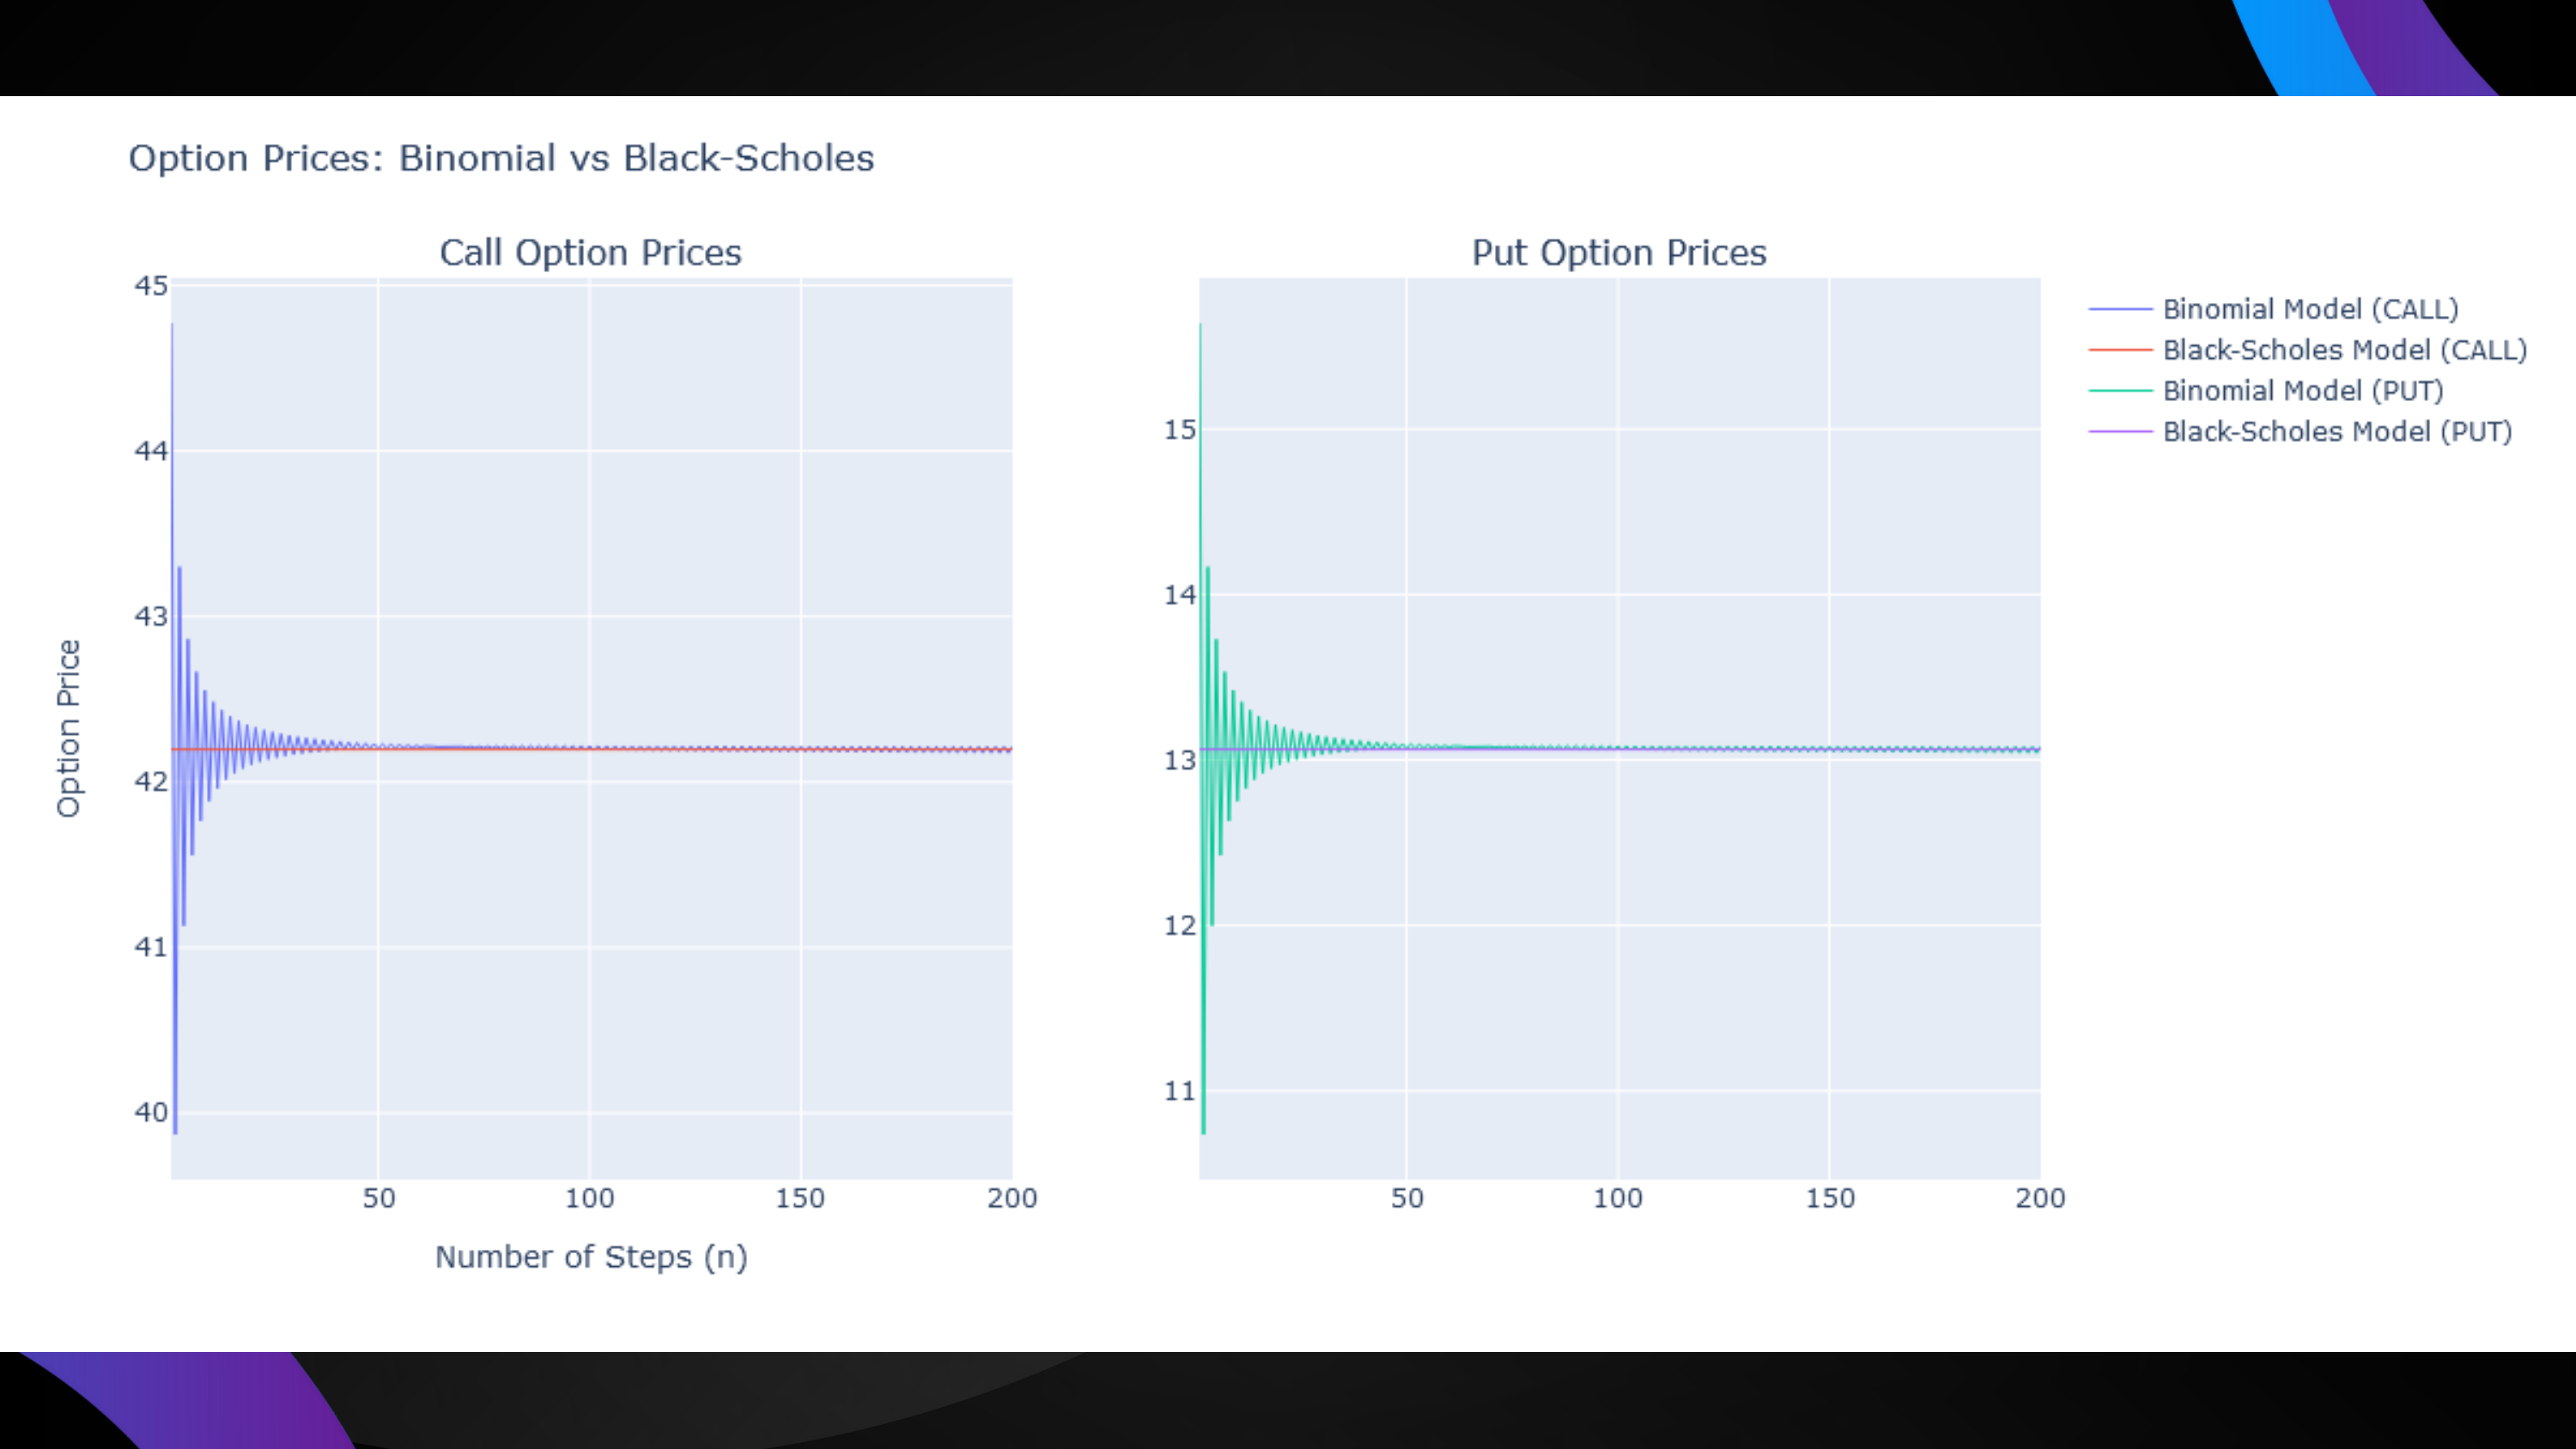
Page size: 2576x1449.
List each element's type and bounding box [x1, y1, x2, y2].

text_box [0, 1352, 441, 1449]
text_box [0, 96, 2576, 1352]
text_box [2186, 0, 2576, 96]
text_box [0, 0, 2186, 96]
text_box [441, 1352, 2576, 1449]
